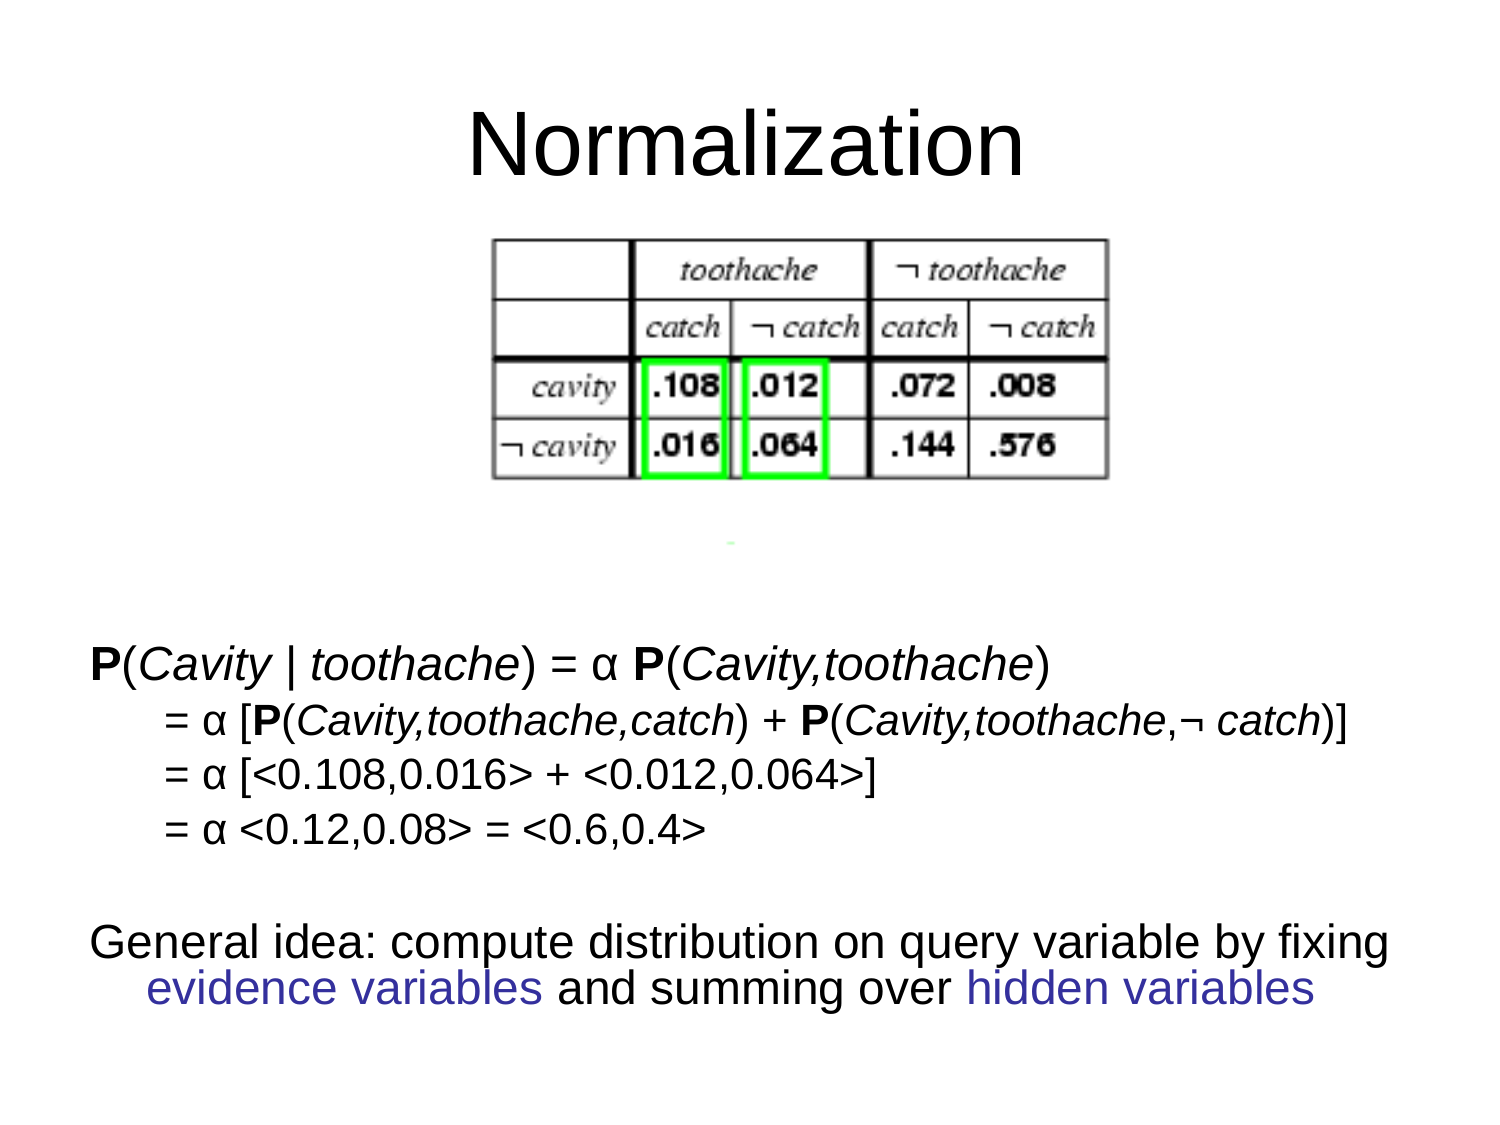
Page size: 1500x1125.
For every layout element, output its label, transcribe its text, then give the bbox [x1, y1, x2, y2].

list P(Cavity | toothache) = α P(Cavity,toothache) = α [P(Cavity,toothache,catch) + P(Cavity,toothache,¬ catch)] = α [<0.108,0.016> + <0.012,0.064>] = α <0.12,0.08> = <0.6,0.4> General idea: compute distribution on query variable by fixing evidence variables and summing over hidden variables [75, 491, 1425, 1125]
title Normalization [75, 0, 1425, 278]
picture [487, 237, 1113, 553]
